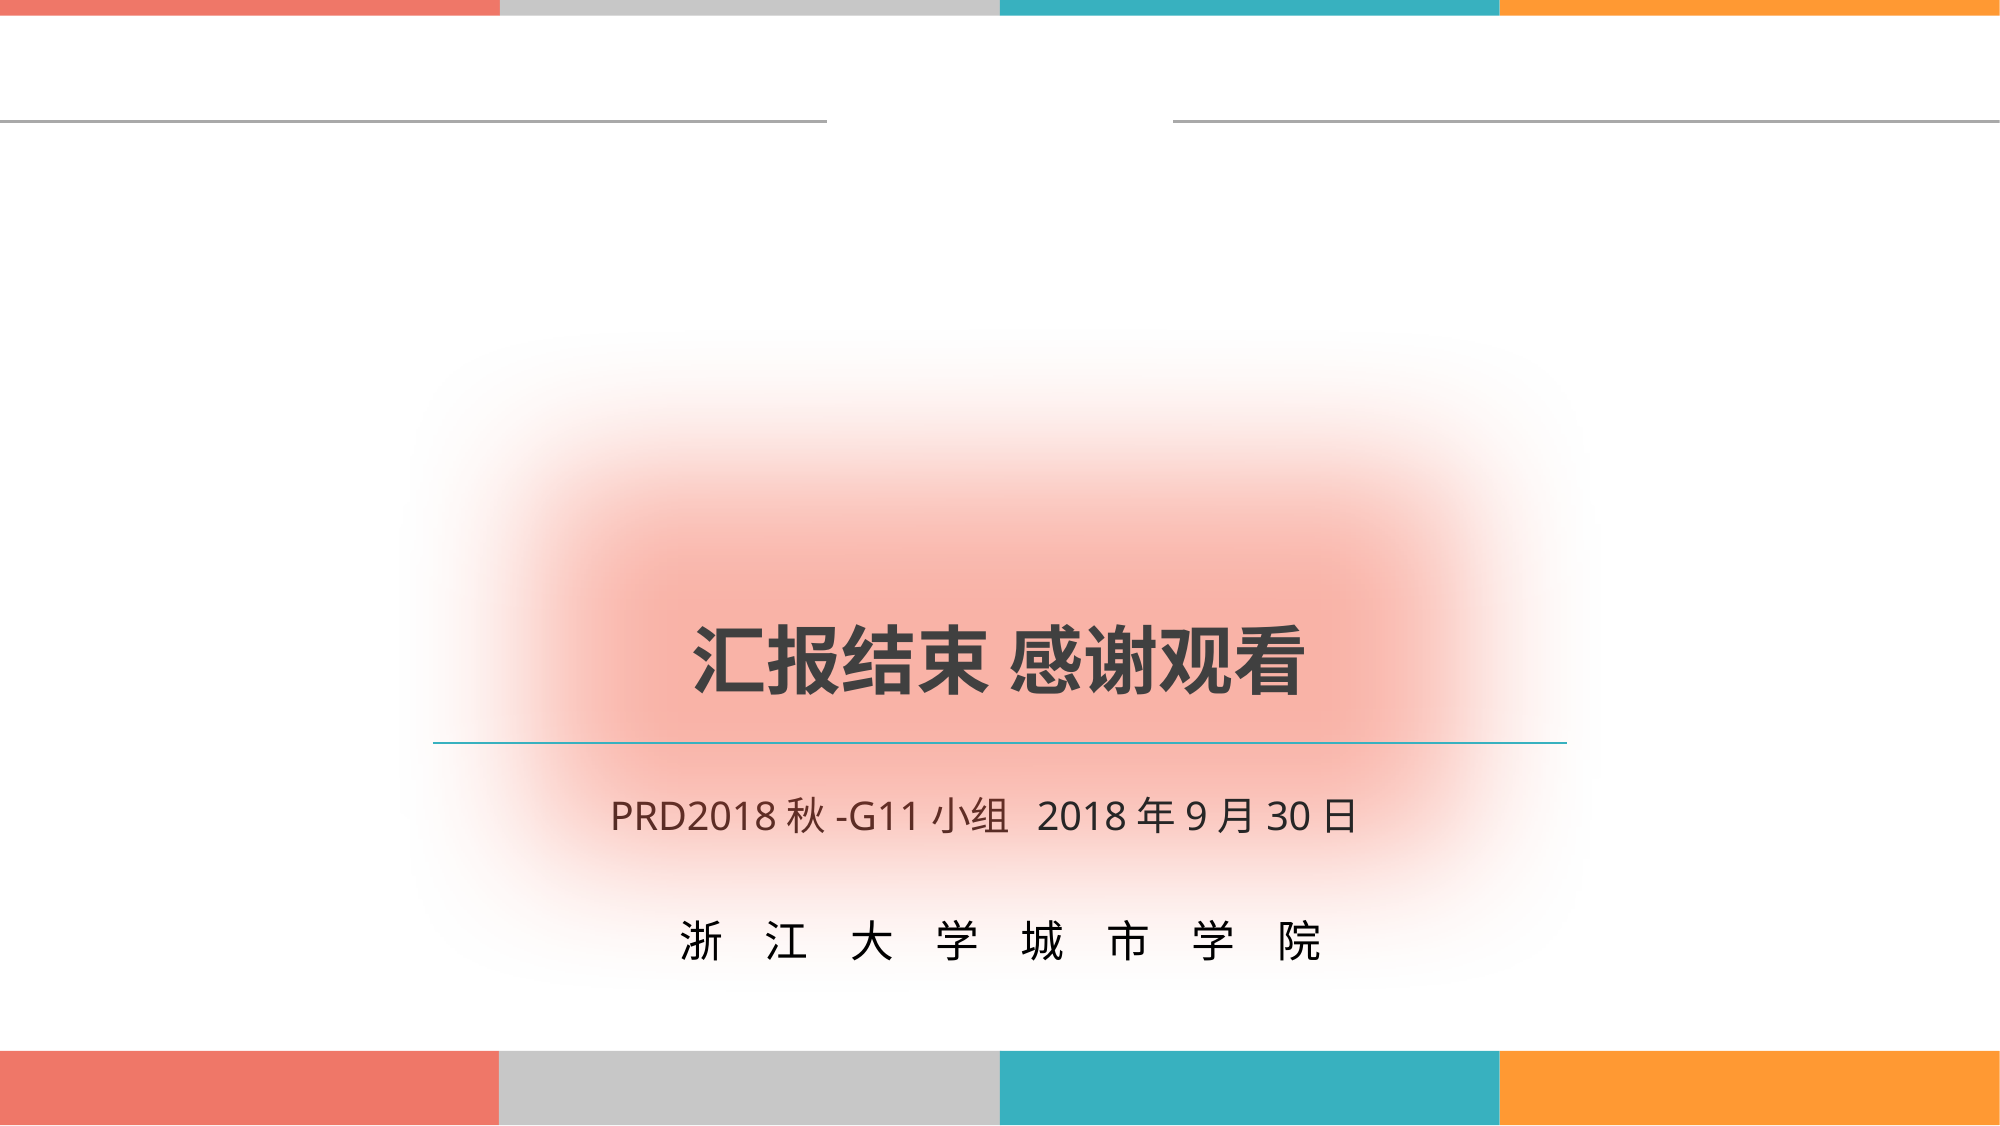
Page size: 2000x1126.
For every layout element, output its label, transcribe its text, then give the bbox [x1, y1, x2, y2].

text_box PRD2018秋-G11小组 [594, 783, 1021, 847]
text_box [498, 0, 998, 18]
text_box [998, 0, 1498, 18]
text_box [0, 1049, 497, 1126]
text_box [0, 0, 498, 18]
text_box [1498, 0, 2000, 18]
text_box [998, 1049, 1498, 1126]
text_box [1498, 1049, 2000, 1126]
text_box [497, 1049, 998, 1126]
text_box 浙江大学城市学院 [664, 906, 1444, 974]
text_box 2018年9月30日 [1021, 783, 1376, 847]
